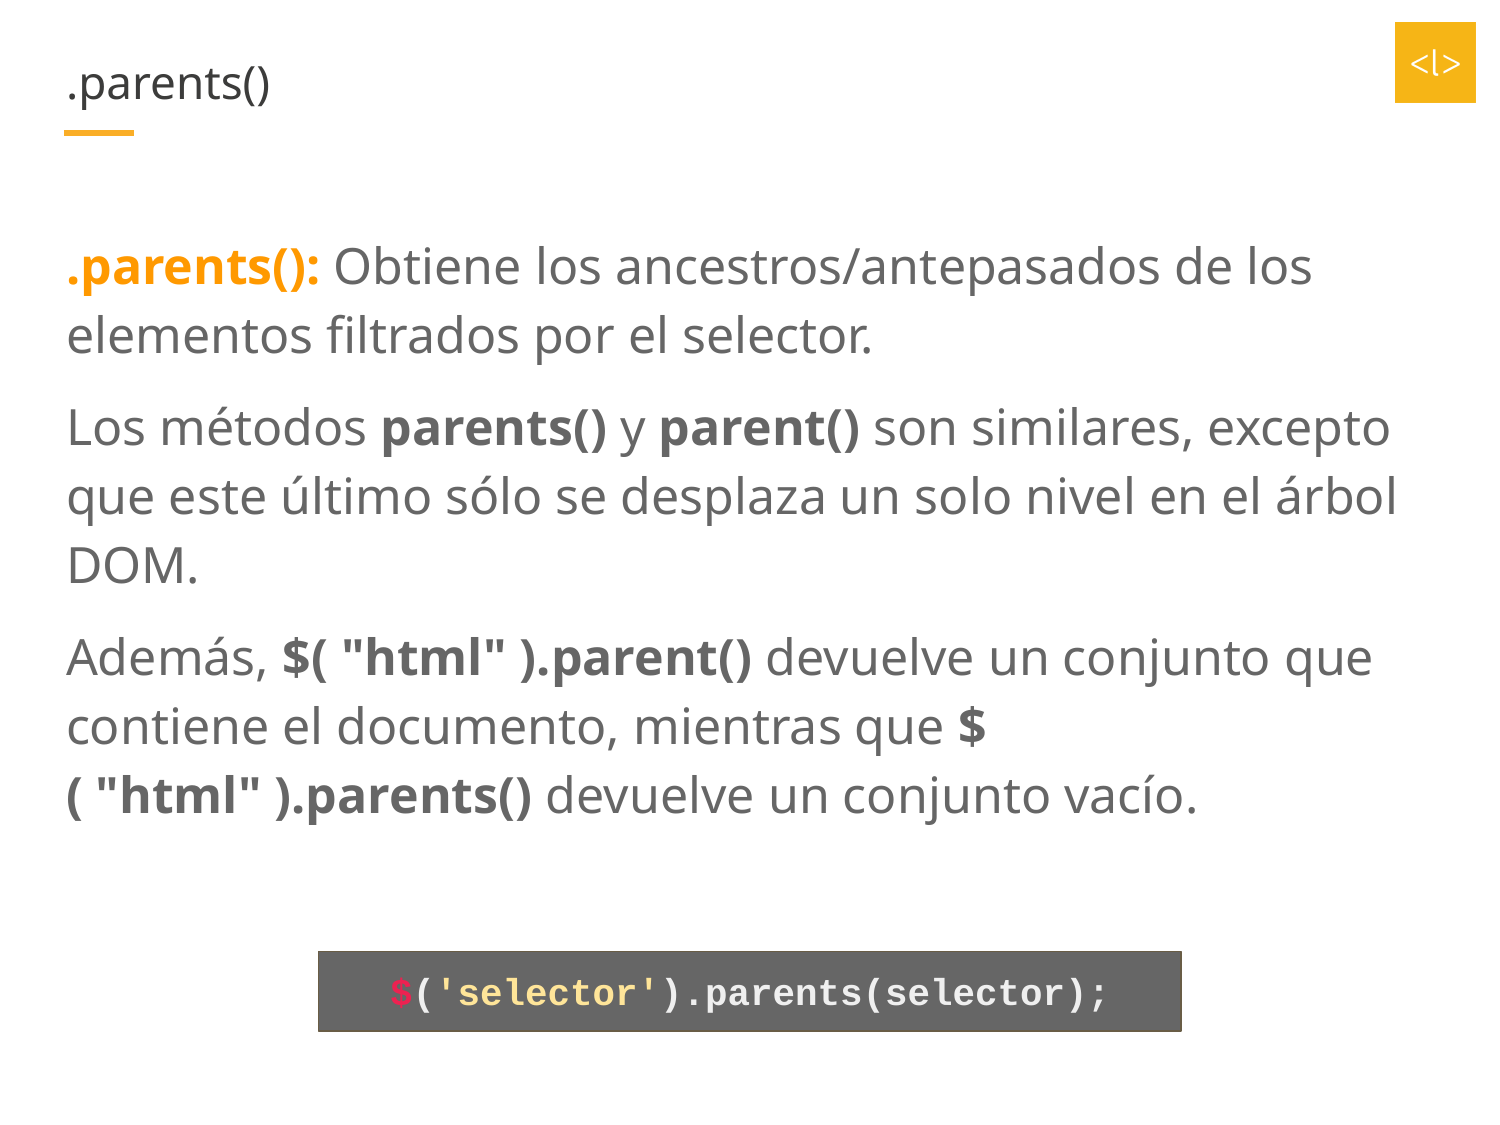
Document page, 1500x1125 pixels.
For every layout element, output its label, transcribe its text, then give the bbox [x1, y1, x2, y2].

picture [1395, 22, 1476, 103]
text_box .parents() [51, 38, 1449, 164]
list .parents(): Obtiene los ancestros/antepasados de los elementos filtrados por el selector. Los métodos parents() y parent() son similares, excepto que este último sólo se desplaza un solo nivel en el árbol DOM. Además, $( "html" ).parent() devuelve un conjunto que contiene el documento, mientras que $( "html" ).parents() devuelve un conjunto vacío. [51, 210, 1449, 905]
text_box $('selector').parents(selector); [313, 953, 1186, 1048]
